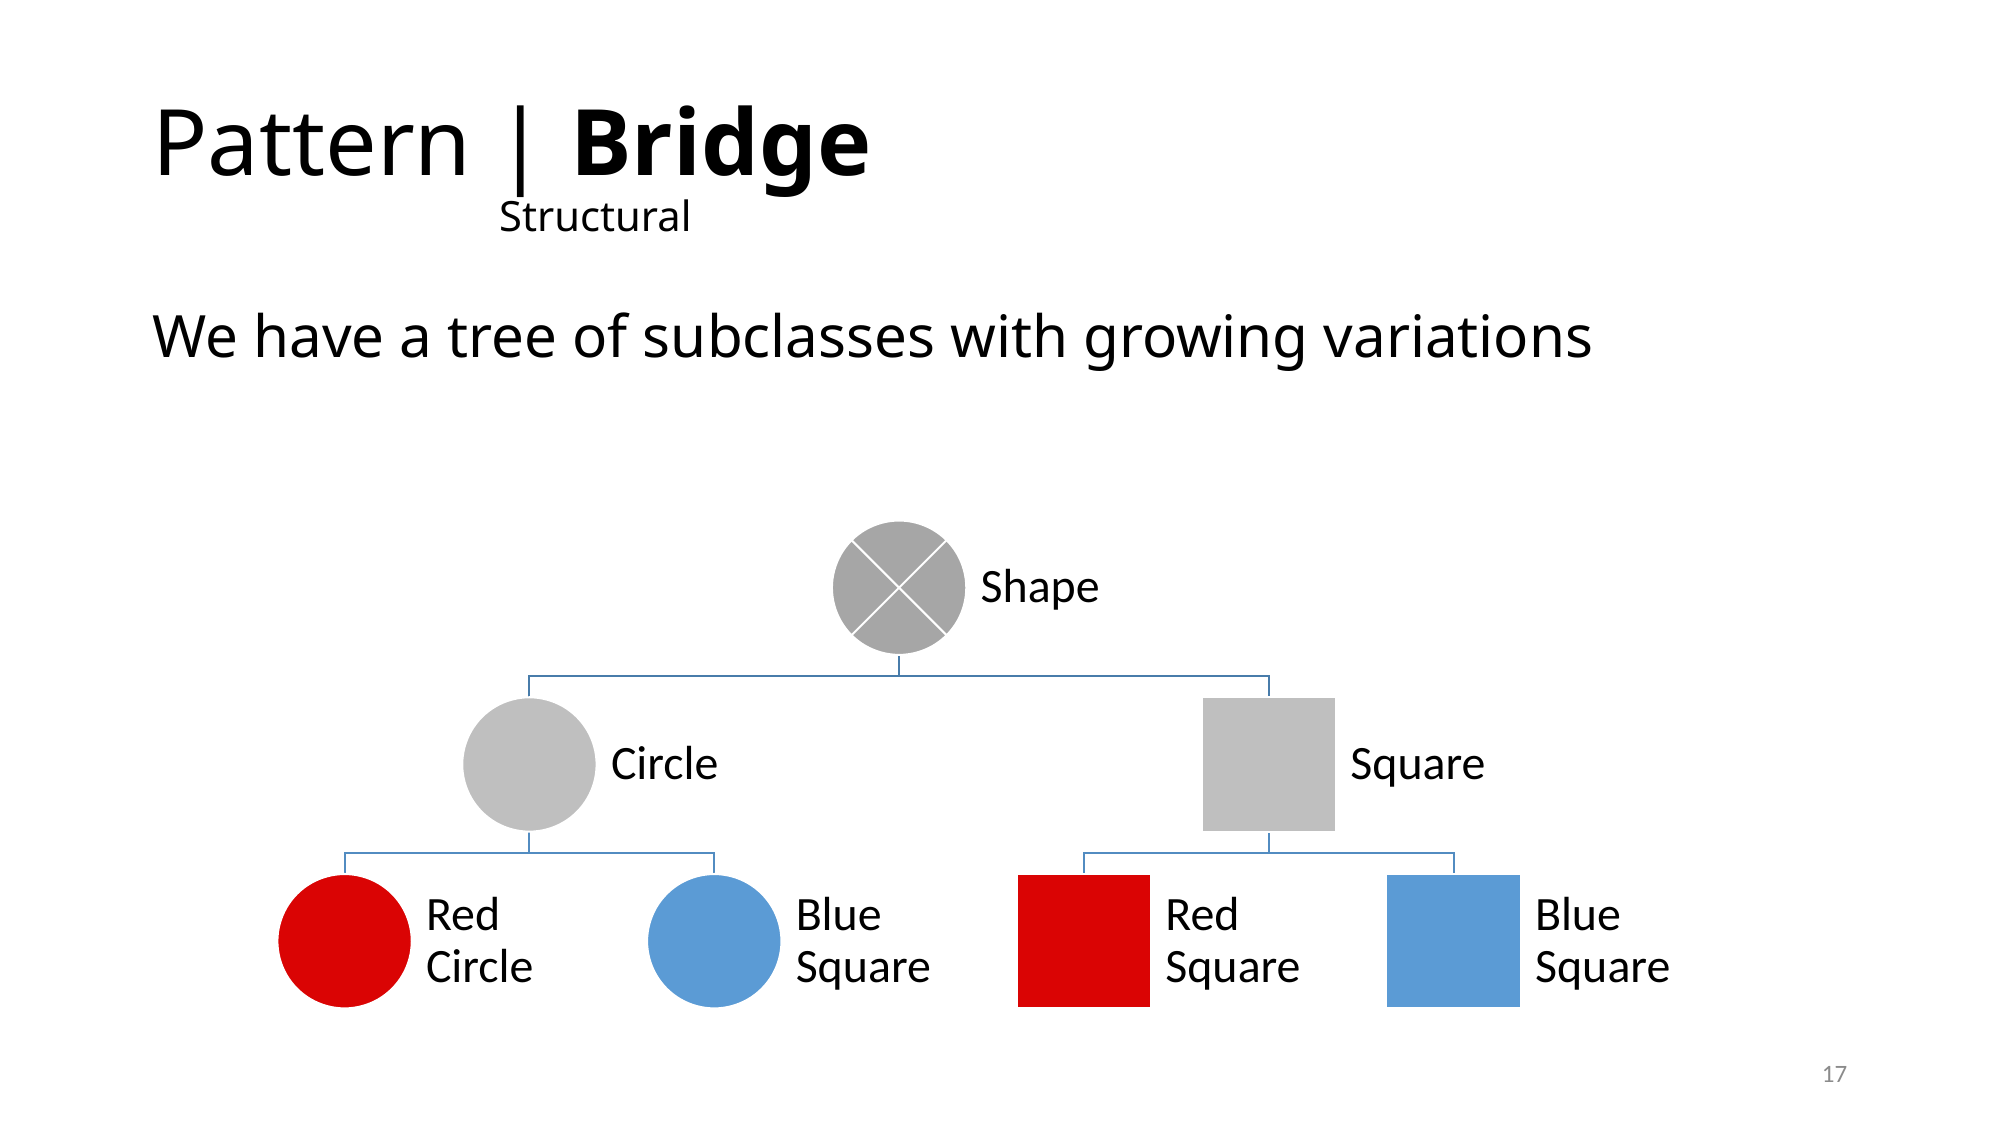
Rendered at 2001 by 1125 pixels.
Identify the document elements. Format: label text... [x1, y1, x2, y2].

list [137, 515, 1863, 1014]
slide_number 17 [1412, 1042, 1863, 1103]
title Pattern | Bridge Structural [137, 59, 1863, 278]
text_box We have a tree of subclasses with growing variations [137, 299, 1863, 515]
